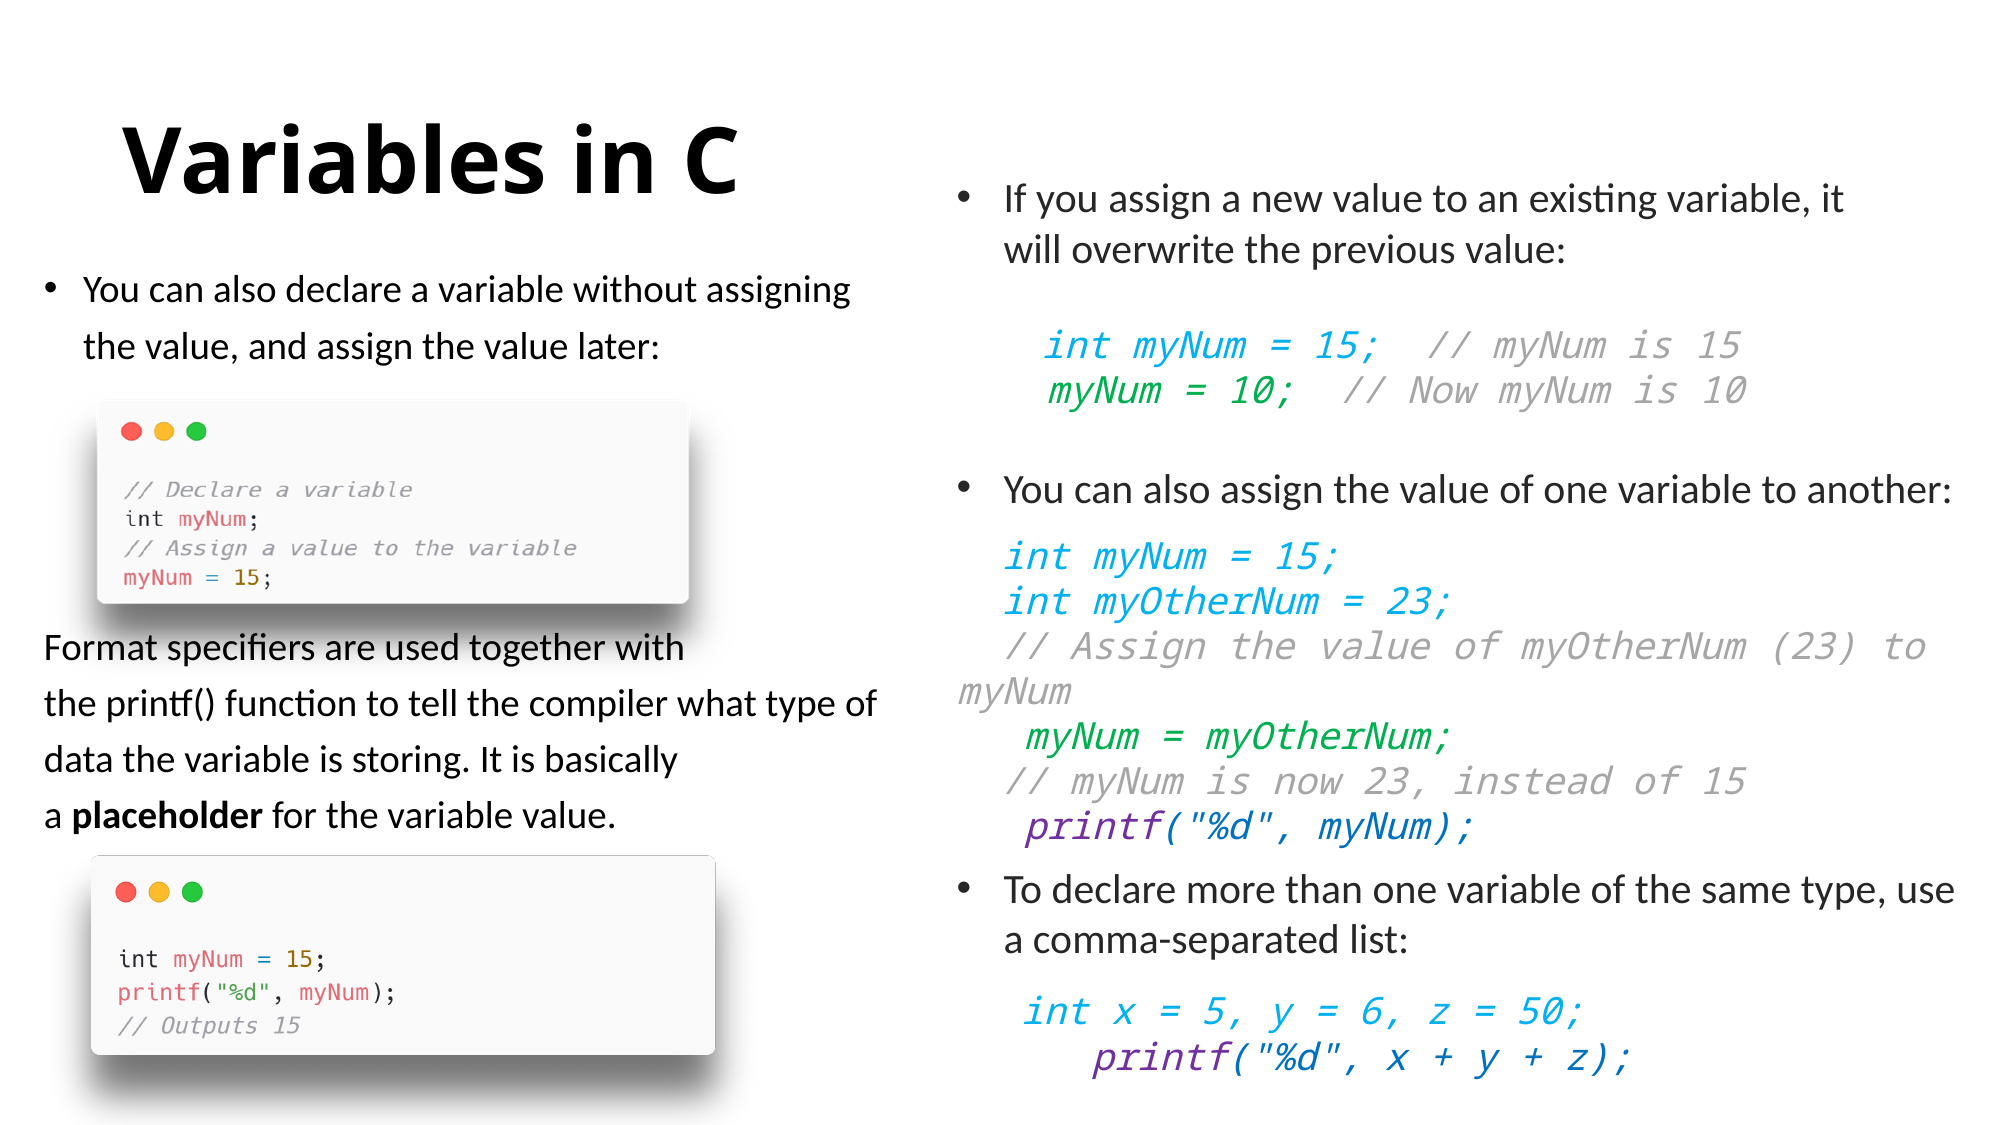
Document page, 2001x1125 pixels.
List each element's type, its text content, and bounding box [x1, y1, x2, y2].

list You can also declare a variable without assigning the value, and assign the value later: Format specifiers are used together with the printf() function to tell the compiler what type of data the variable is storing. It is basically a placeholder for the variable value. [28, 246, 898, 865]
text_box If you assign a new value to an existing variable, it will overwrite the previous value: int myNum = 15; // myNum is 15 myNum = 10; // Now myNum is 10 You can also assign the value of one variable to another: int myNum = 15; int myOtherNum = 23; // Assign the value of myOtherNum (23) to myNum myNum = myOtherNum; // myNum is now 23, instead of 15 printf("%d", myNum); To declare more than one variable of the same type, use a comma-separated list: int x = 5, y = 6, z = 50; printf("%d", x + y + z); [941, 163, 1994, 1086]
picture [6, 318, 780, 684]
picture [0, 763, 809, 1125]
title Variables in C [107, 58, 920, 270]
